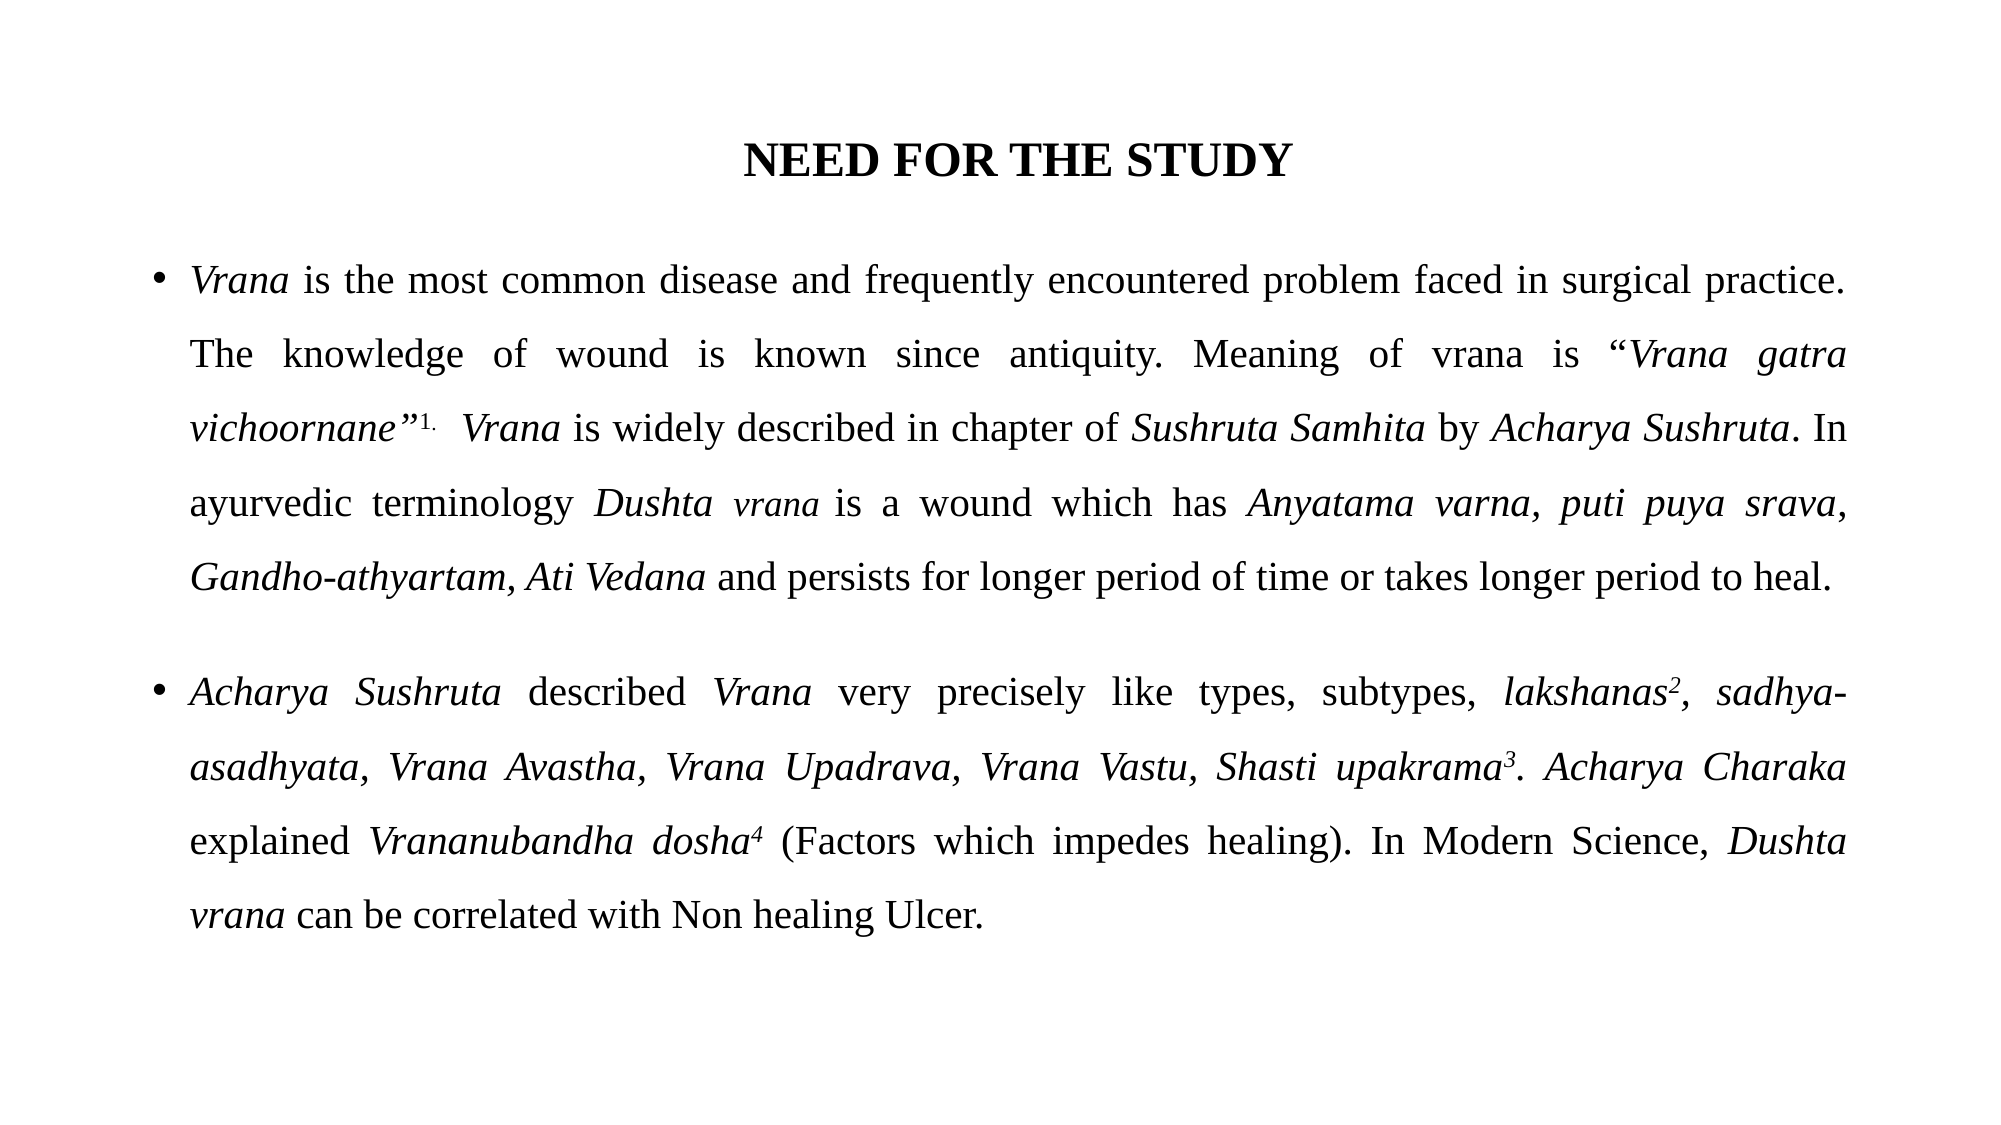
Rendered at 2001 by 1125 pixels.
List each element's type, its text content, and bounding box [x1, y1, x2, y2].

list NEED FOR THE STUDY Vrana is the most common disease and frequently encountered problem faced in surgical practice. The knowledge of wound is known since antiquity. Meaning of vrana is “Vrana gatra vichoornane”1. Vrana is widely described in chapter of Sushruta Samhita by Acharya Sushruta. In ayurvedic terminology Dushta vrana is a wound which has Anyatama varna, puti puya srava, Gandho-athyartam, Ati Vedana and persists for longer period of time or takes longer period to heal. Acharya Sushruta described Vrana very precisely like types, subtypes, lakshanas2, sadhya-asadhyata, Vrana Avastha, Vrana Upadrava, Vrana Vastu, Shasti upakrama3. Acharya Charaka explained Vrananubandha dosha4 (Factors which impedes healing). In Modern Science, Dushta vrana can be correlated with Non healing Ulcer. [137, 110, 1863, 1014]
